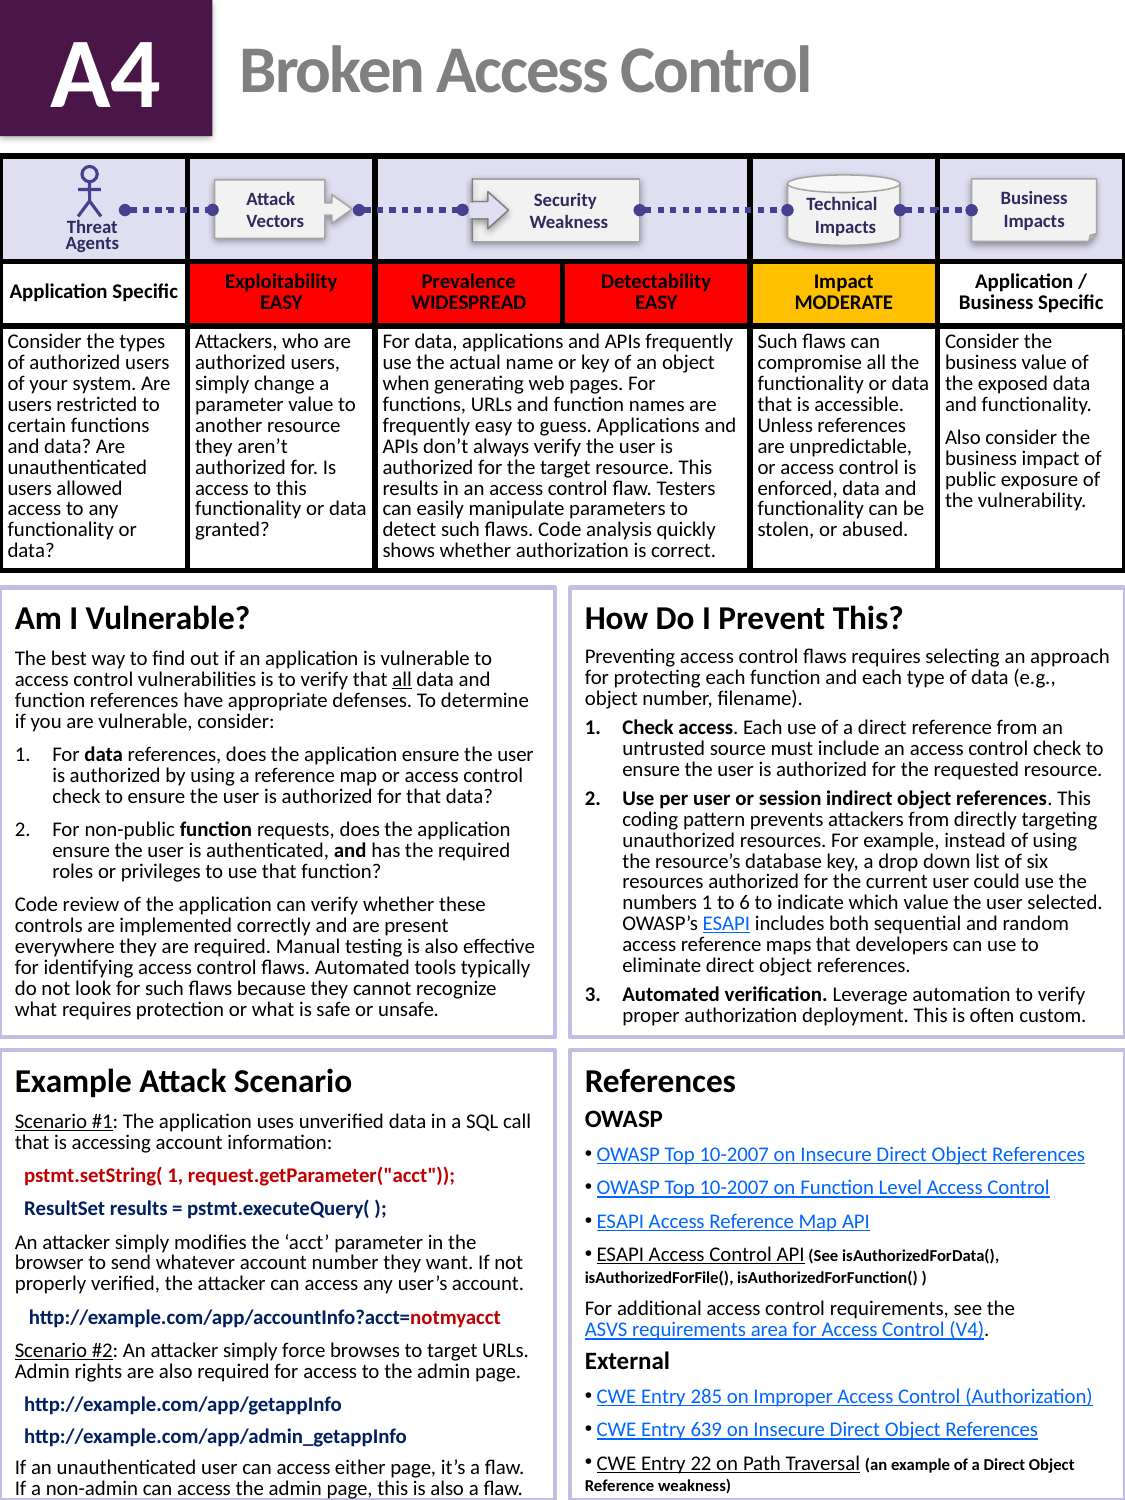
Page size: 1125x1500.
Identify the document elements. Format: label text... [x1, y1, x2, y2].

table_cell Attackers, who are authorized users, simply change a parameter value to another resource they aren’t authorized for. Is access to this functionality or data granted? [190, 329, 372, 568]
table_cell Application Specific [3, 264, 185, 323]
table_header [753, 159, 935, 164]
table_header [940, 159, 1122, 259]
table_cell Exploitability EASY [190, 271, 372, 323]
text_box Am I Vulnerable? The best way to find out if an application is vulnerable to access control vulnerabilities is to verify that all data and function references have appropriate defenses. To determine if you are vulnerable, consider: For data references, does the application ensure the user is authorized by using a reference map or access control check to ensure the user is authorized for that data? For non-public function requests, does the application ensure the user is authenticated, and has the required roles or privileges to use that function? Code review of the application can verify whether these controls are implemented correctly and are present everywhere they are required. Manual testing is also effective for identifying access control flaws. Automated tools typically do not look for such flaws because they cannot recognize what requires protection or what is safe or unsafe. [0, 585, 557, 1039]
table_header [190, 159, 372, 164]
table_header [378, 159, 747, 164]
table_cell Such flaws can compromise all the functionality or data that is accessible. Unless references are unpredictable, or access control is enforced, data and functionality can be stolen, or abused. [753, 329, 935, 568]
table_cell Consider the business value of the exposed data and functionality. Also consider the business impact of public exposure of the vulnerability. [940, 329, 1122, 568]
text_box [49, 166, 1097, 263]
table_cell Application / Business Specific [940, 264, 1122, 323]
table_cell Consider the types of authorized users of your system. Are users restricted to certain functions and data? Are unauthenticated users allowed access to any functionality or data? [3, 329, 185, 568]
table_cell Impact MODERATE [753, 271, 935, 323]
table_header [3, 159, 185, 259]
text_box Example Attack Scenario Scenario #1: The application uses unverified data in a SQL call that is accessing account information: pstmt.setString( 1, request.getParameter("acct")); ResultSet results = pstmt.executeQuery( ); An attacker simply modifies the ‘acct’ parameter in the browser to send whatever account number they want. If not properly verified, the attacker can access any user’s account. http://example.com/app/accountInfo?acct=notmyacct Scenario #2: An attacker simply force browses to target URLs. Admin rights are also required for access to the admin page. http://example.com/app/getappInfo http://example.com/app/admin_getappInfo If an unauthenticated user can access either page, it’s a flaw. If a non-admin can access the admin page, this is also a flaw. [0, 1048, 557, 1500]
title Broken Access Control [225, 12, 1125, 138]
text_box How Do I Prevent This? Preventing access control flaws requires selecting an approach for protecting each function and each type of data (e.g., object number, filename). Check access. Each use of a direct reference from an untrusted source must include an access control check to ensure the user is authorized for the requested resource. Use per user or session indirect object references. This coding pattern prevents attackers from directly targeting unauthorized resources. For example, instead of using the resource’s database key, a drop down list of six resources authorized for the current user could use the numbers 1 to 6 to indicate which value the user selected. OWASP’s ESAPI includes both sequential and random access reference maps that developers can use to eliminate direct object references. Automated verification. Leverage automation to verify proper authorization deployment. This is often custom. [568, 585, 1125, 1039]
text_box References OWASP OWASP Top 10-2007 on Insecure Direct Object References OWASP Top 10-2007 on Function Level Access Control ESAPI Access Reference Map API ESAPI Access Control API (See isAuthorizedForData(), isAuthorizedForFile(), isAuthorizedForFunction() ) For additional access control requirements, see the ASVS requirements area for Access Control (V4). External CWE Entry 285 on Improper Access Control (Authorization) CWE Entry 639 on Insecure Direct Object References CWE Entry 22 on Path Traversal (an example of a Direct Object Reference weakness) [568, 1048, 1125, 1500]
table_cell For data, applications and APIs frequently use the actual name or key of an object when generating web pages. For functions, URLs and function names are frequently easy to guess. Applications and APIs don’t always verify the user is authorized for the target resource. This results in an access control flaw. Testers can easily manipulate parameters to detect such flaws. Code analysis quickly shows whether authorization is correct. [378, 329, 747, 568]
table_cell Detectability EASY [565, 271, 747, 323]
table_cell Prevalence WIDESPREAD [378, 271, 560, 323]
list A4 [0, 0, 213, 137]
